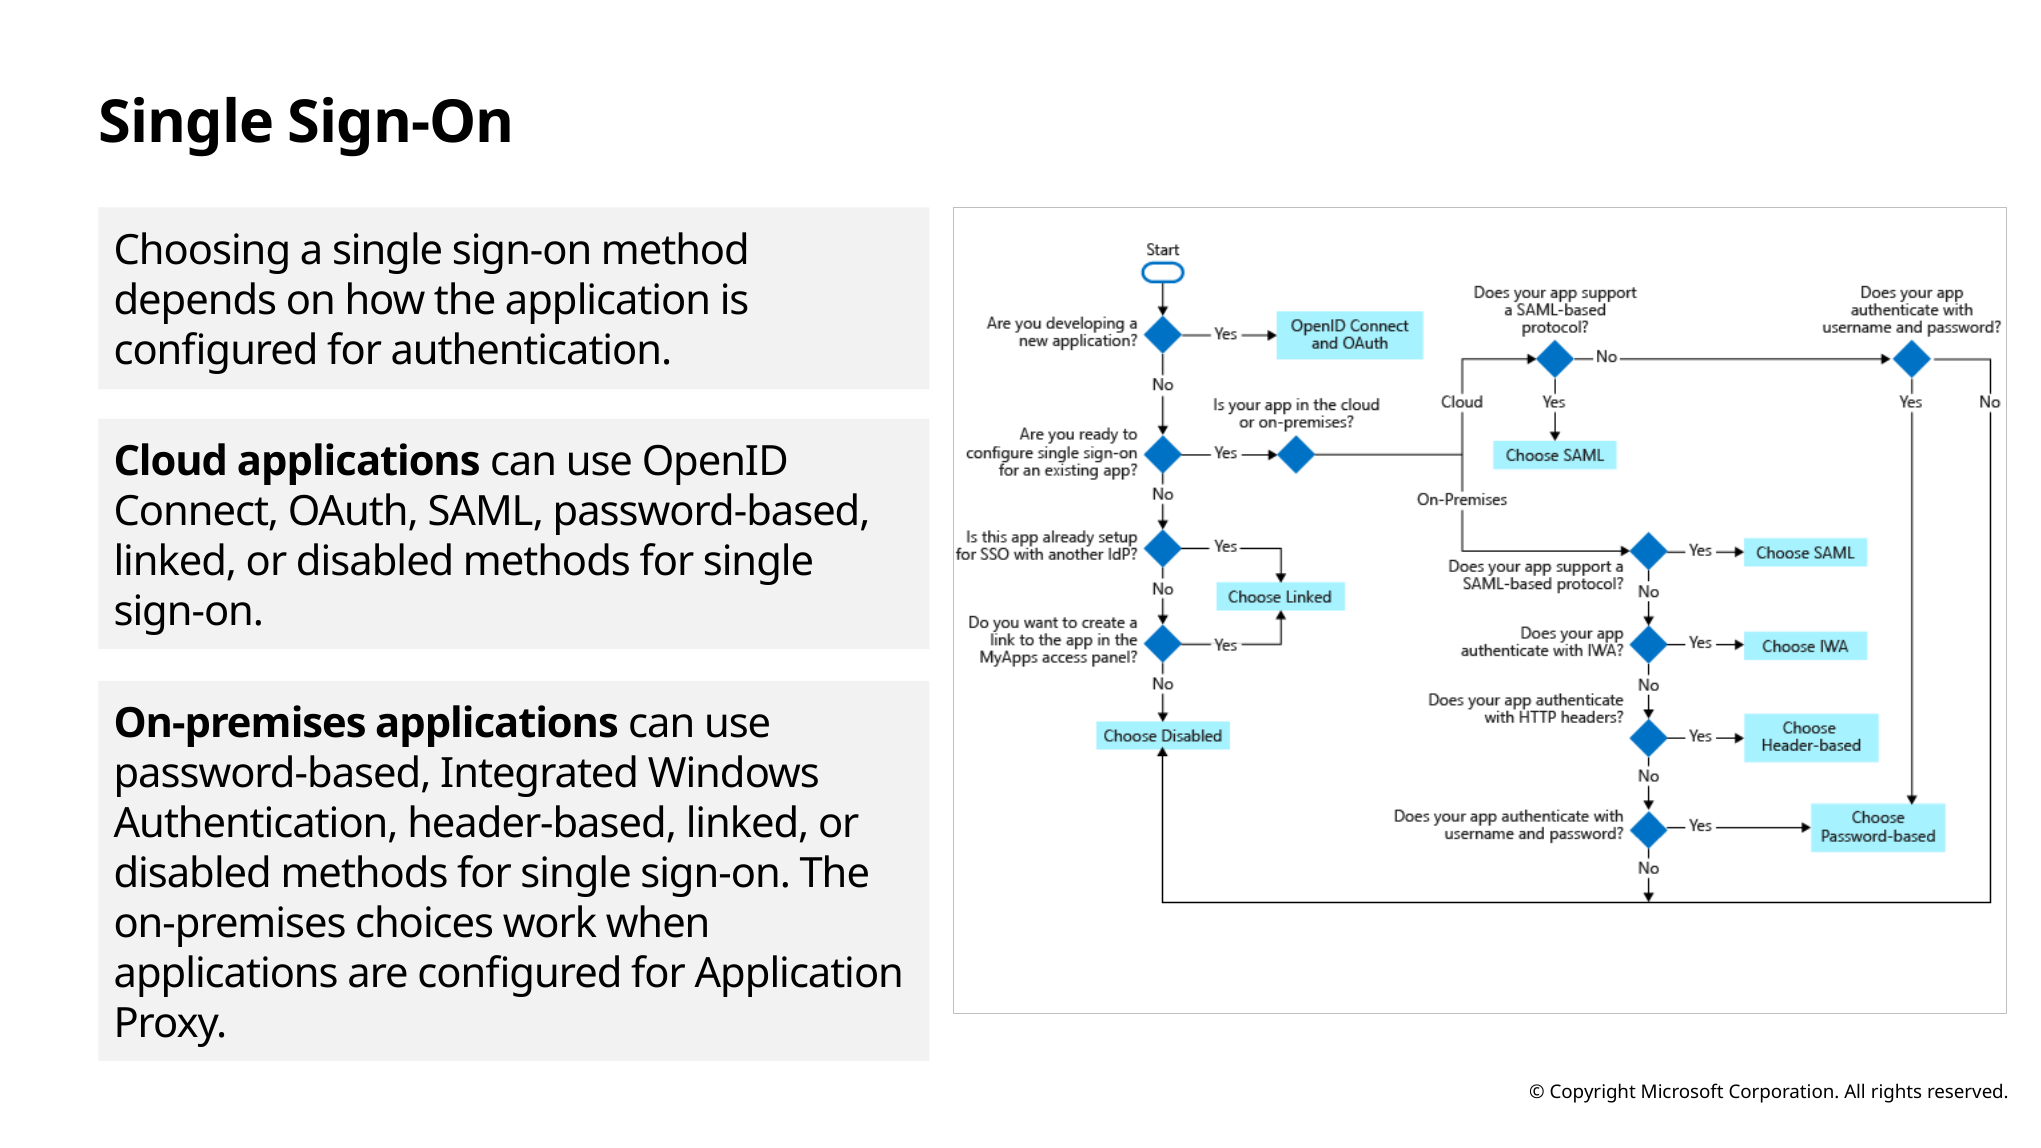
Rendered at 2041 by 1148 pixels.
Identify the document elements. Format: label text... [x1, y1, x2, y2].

list Choosing a single sign-on method depends on how the application is configured for authentication. [98, 207, 930, 390]
picture [951, 241, 2006, 906]
text_box Cloud applications can use OpenID Connect, OAuth, SAML, password-based, linked, or disabled methods for single sign-on. [98, 418, 930, 649]
title Single Sign-On [98, 76, 1943, 149]
text_box [953, 207, 2007, 1014]
text_box On-premises applications can use password-based, Integrated Windows Authentication, header-based, linked, or disabled methods for single sign-on. The on-premises choices work when applications are configured for Application Proxy. [98, 680, 930, 1061]
